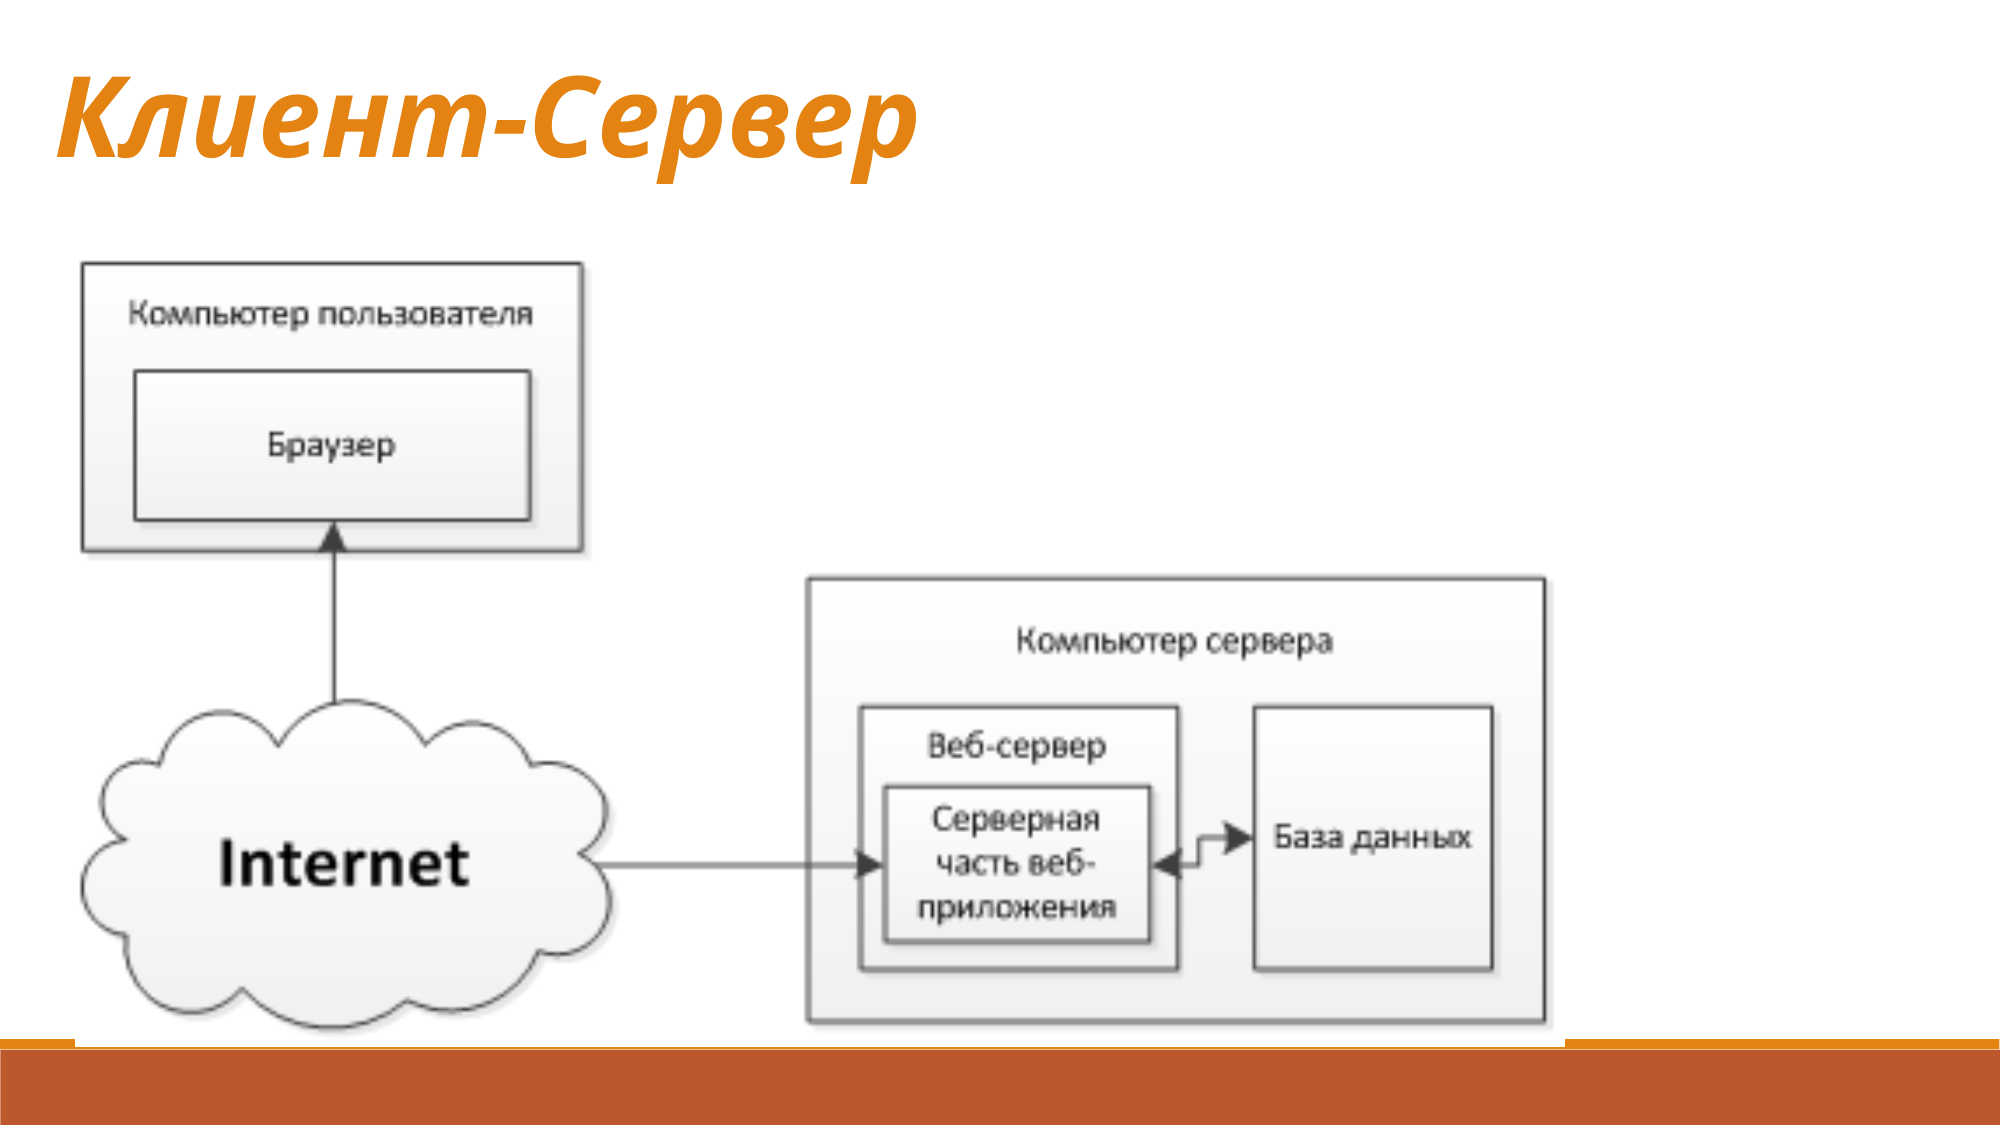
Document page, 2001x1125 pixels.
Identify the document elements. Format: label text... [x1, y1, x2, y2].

picture [74, 255, 1566, 1048]
text_box Клиент-Сервер [39, 37, 1747, 257]
